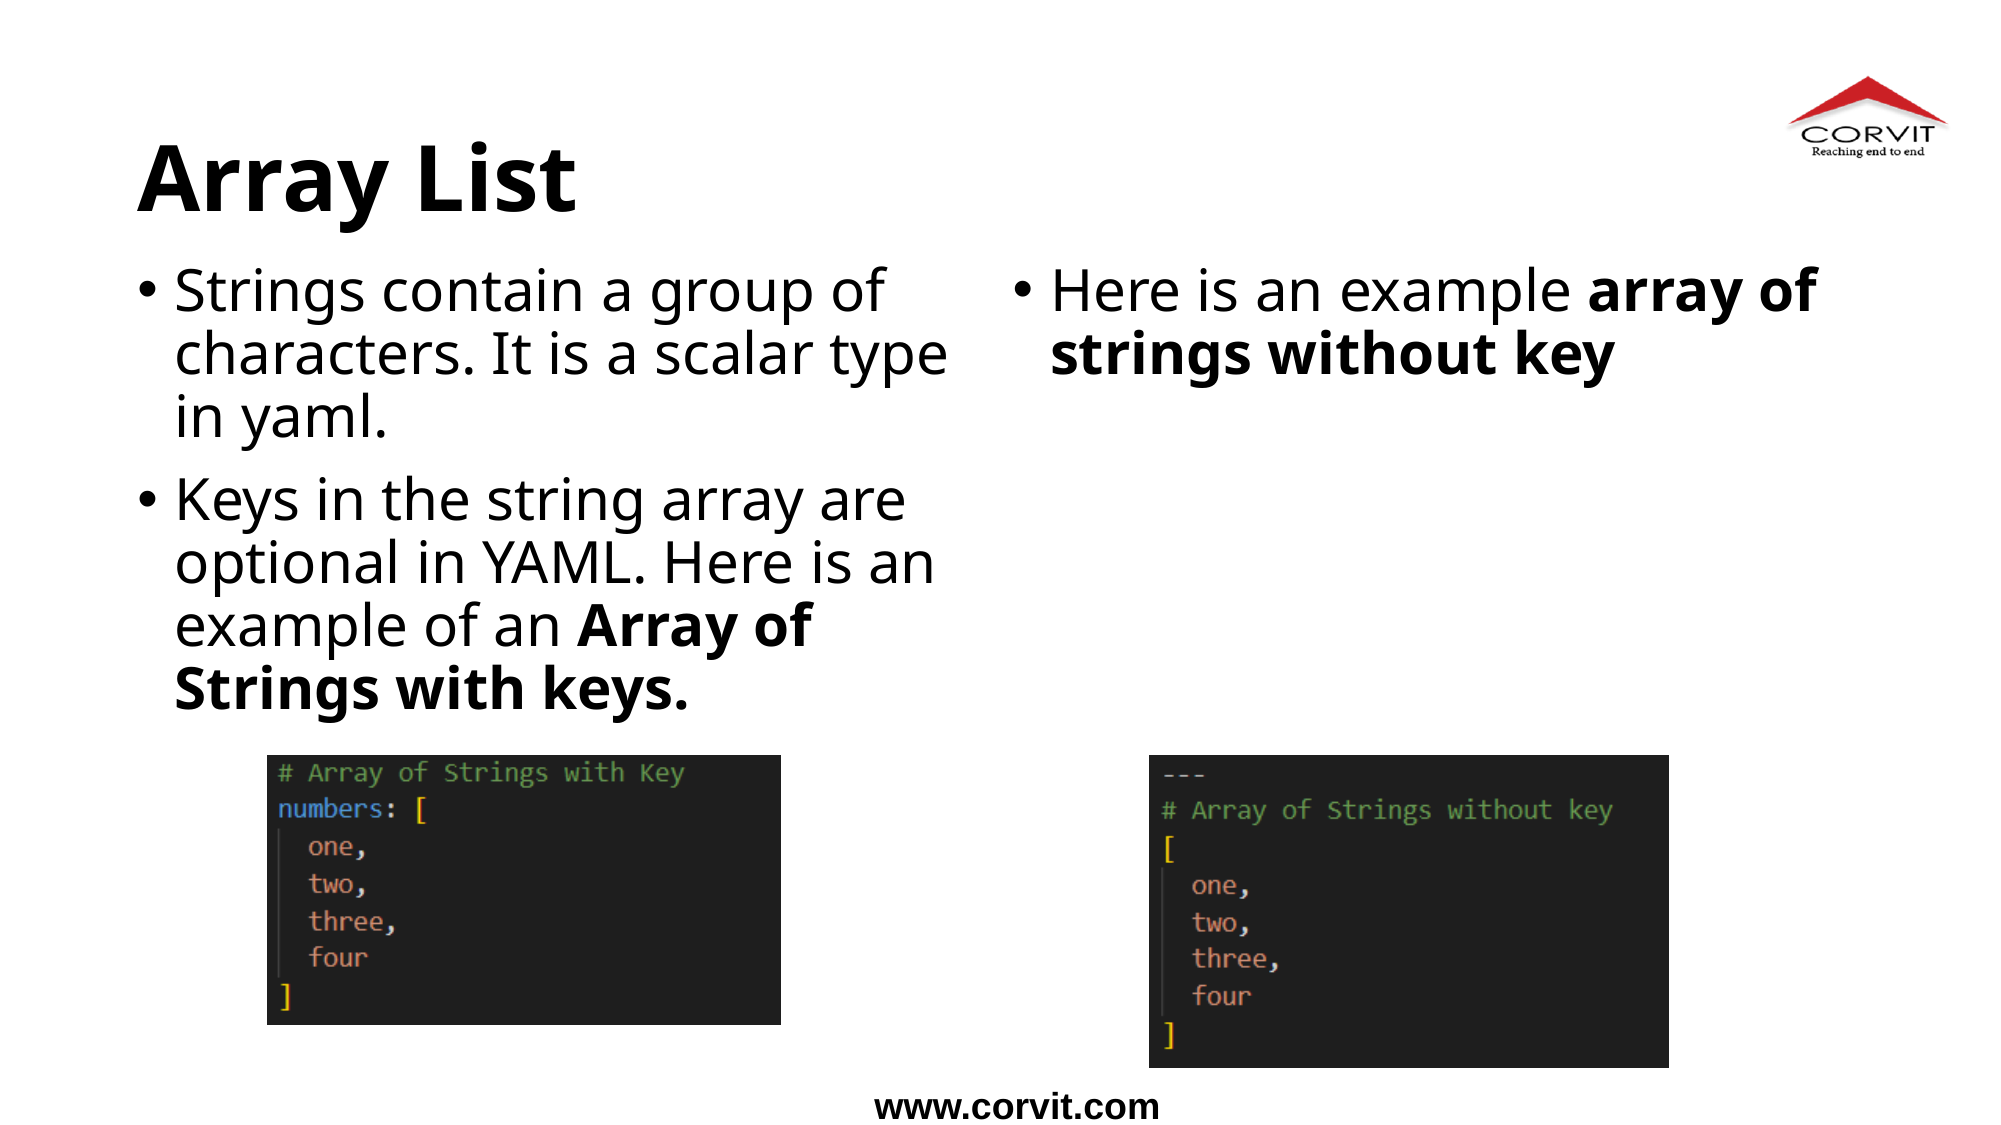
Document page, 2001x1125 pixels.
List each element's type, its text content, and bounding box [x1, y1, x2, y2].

text_box www.corvit.com [34, 1074, 2000, 1125]
picture [1149, 755, 1669, 1069]
picture [1783, 73, 1951, 163]
list Strings contain a group of characters. It is a scalar type in yaml. Keys in the string array are optional in YAML. Here is an example of an Array of Strings with keys. [137, 260, 988, 975]
list Here is an example array of strings without key [1012, 260, 1863, 975]
picture [267, 755, 781, 1025]
title Array List [137, 73, 1863, 291]
